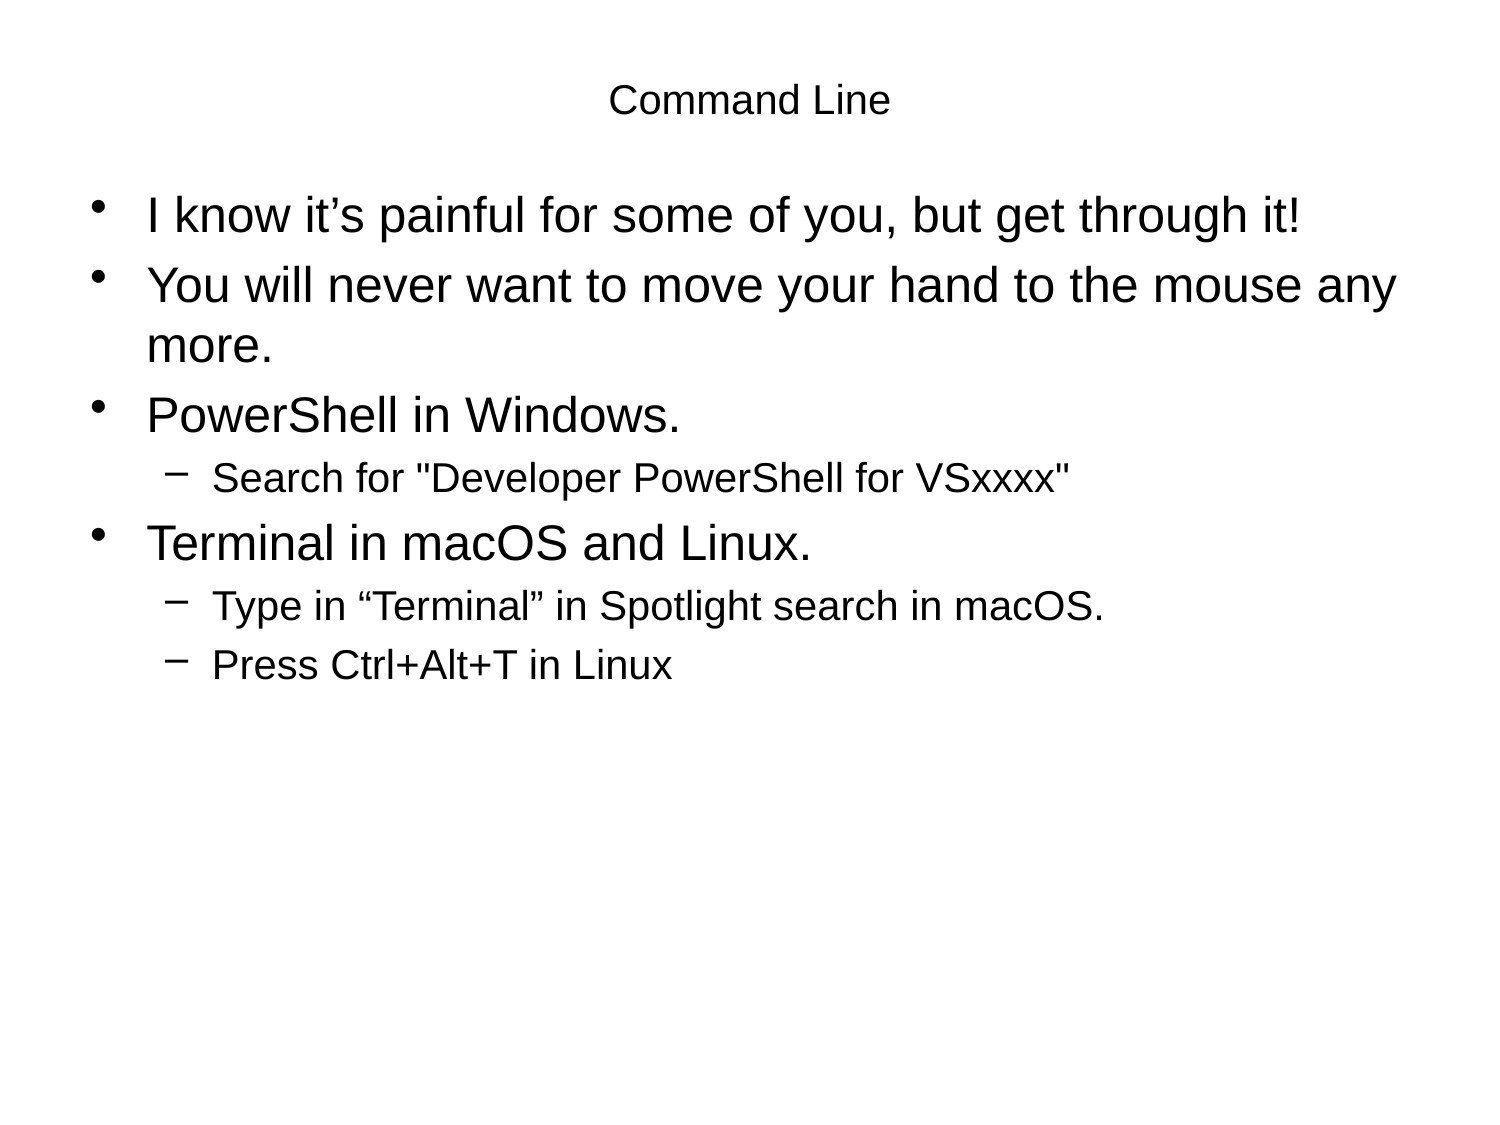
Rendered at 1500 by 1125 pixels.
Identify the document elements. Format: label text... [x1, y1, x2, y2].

title Command Line [75, 45, 1425, 150]
list I know it’s painful for some of you, but get through it! You will never want to move your hand to the mouse any more. PowerShell in Windows. Search for "Developer PowerShell for VSxxxx" Terminal in macOS and Linux. Type in “Terminal” in Spotlight search in macOS. Press Ctrl+Alt+T in Linux [75, 174, 1425, 1005]
